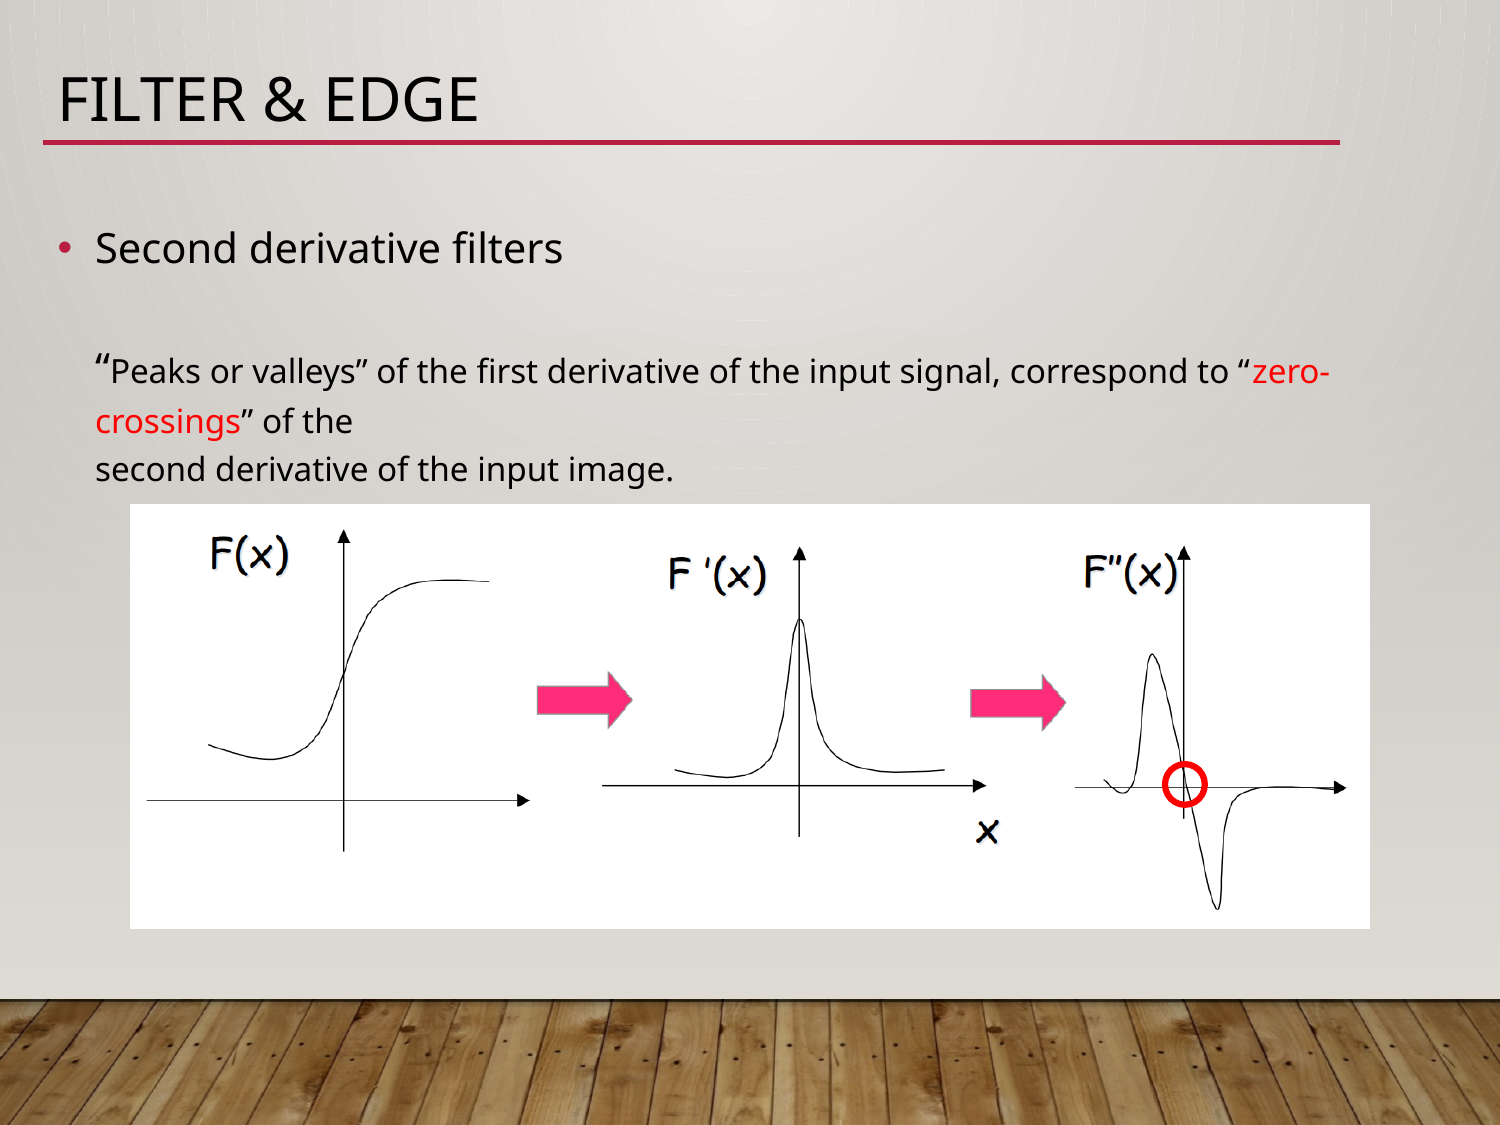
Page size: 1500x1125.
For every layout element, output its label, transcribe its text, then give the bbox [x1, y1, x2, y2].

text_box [129, 504, 1370, 929]
title filter & edge [42, 60, 1341, 143]
list Second derivative filters “Peaks or valleys” of the first derivative of the input signal, correspond to “zero-crossings” of the second derivative of the input image. [42, 204, 1460, 897]
picture [0, 999, 1500, 1125]
